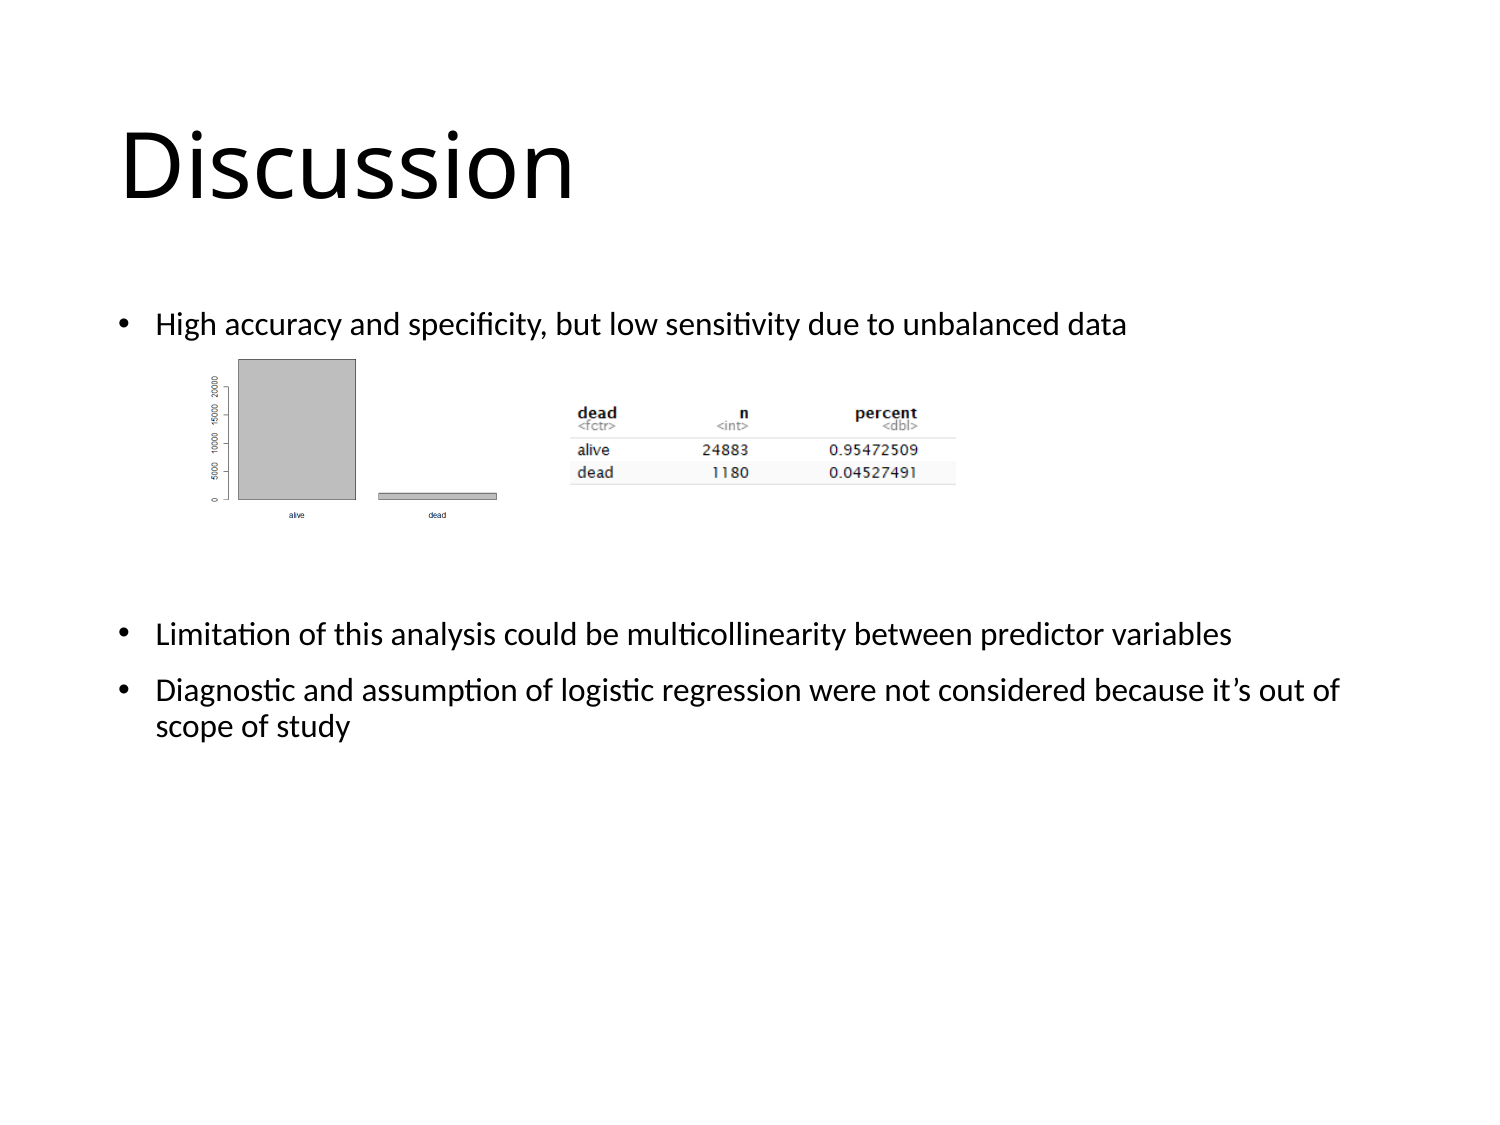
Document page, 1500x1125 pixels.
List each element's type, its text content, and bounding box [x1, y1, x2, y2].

list High accuracy and specificity, but low sensitivity due to unbalanced data Limitation of this analysis could be multicollinearity between predictor variables Diagnostic and assumption of logistic regression were not considered because it’s out of scope of study [103, 299, 1397, 1014]
title Discussion [103, 59, 1397, 278]
picture [561, 391, 956, 491]
picture [199, 356, 514, 526]
